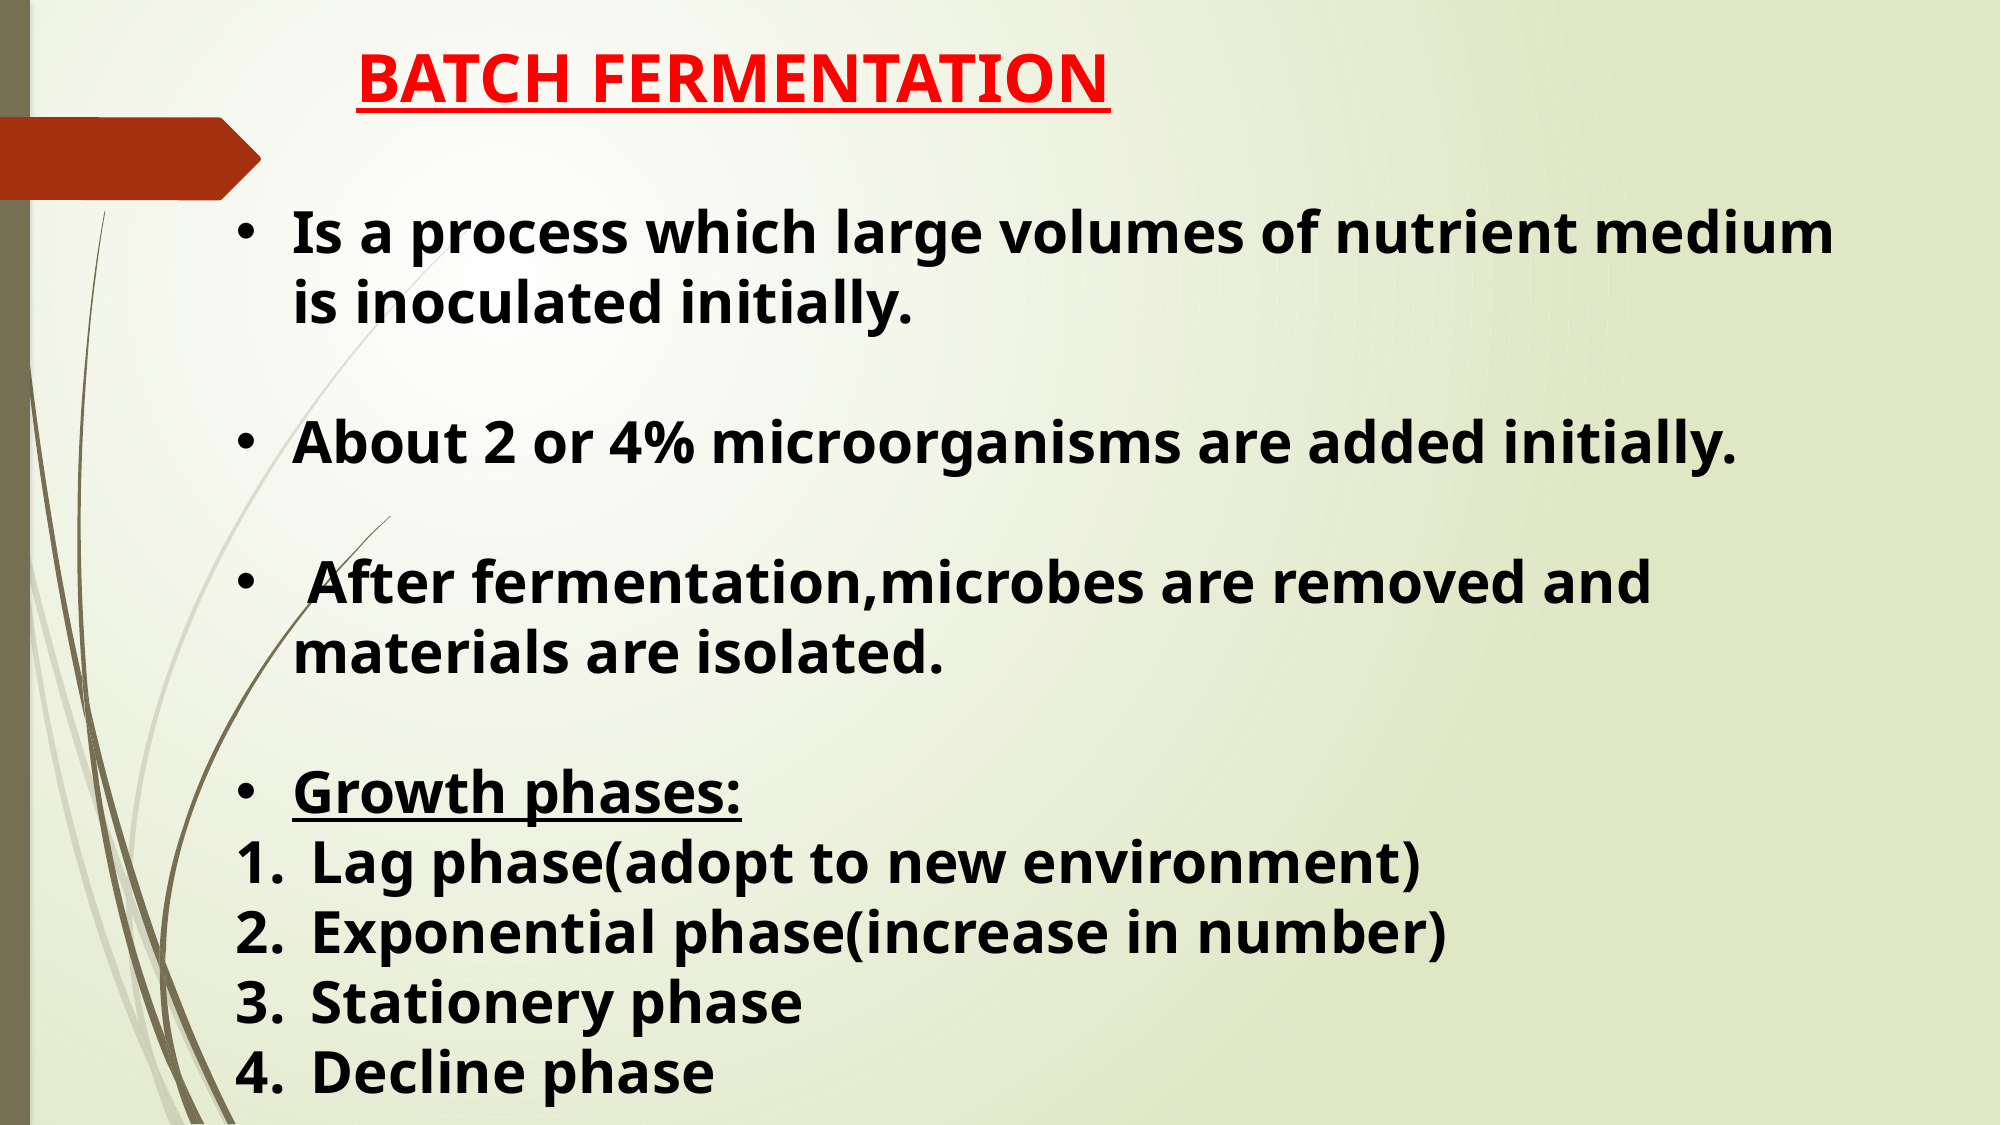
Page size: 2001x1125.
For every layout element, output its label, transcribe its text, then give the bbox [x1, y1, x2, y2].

text_box Is a process which large volumes of nutrient medium is inoculated initially. About 2 or 4% microorganisms are added initially. After fermentation,microbes are removed and materials are isolated. Growth phases: Lag phase(adopt to new environment) Exponential phase(increase in number) Stationery phase Decline phase [220, 188, 1904, 1113]
text_box BATCH FERMENTATION [341, 28, 1373, 124]
